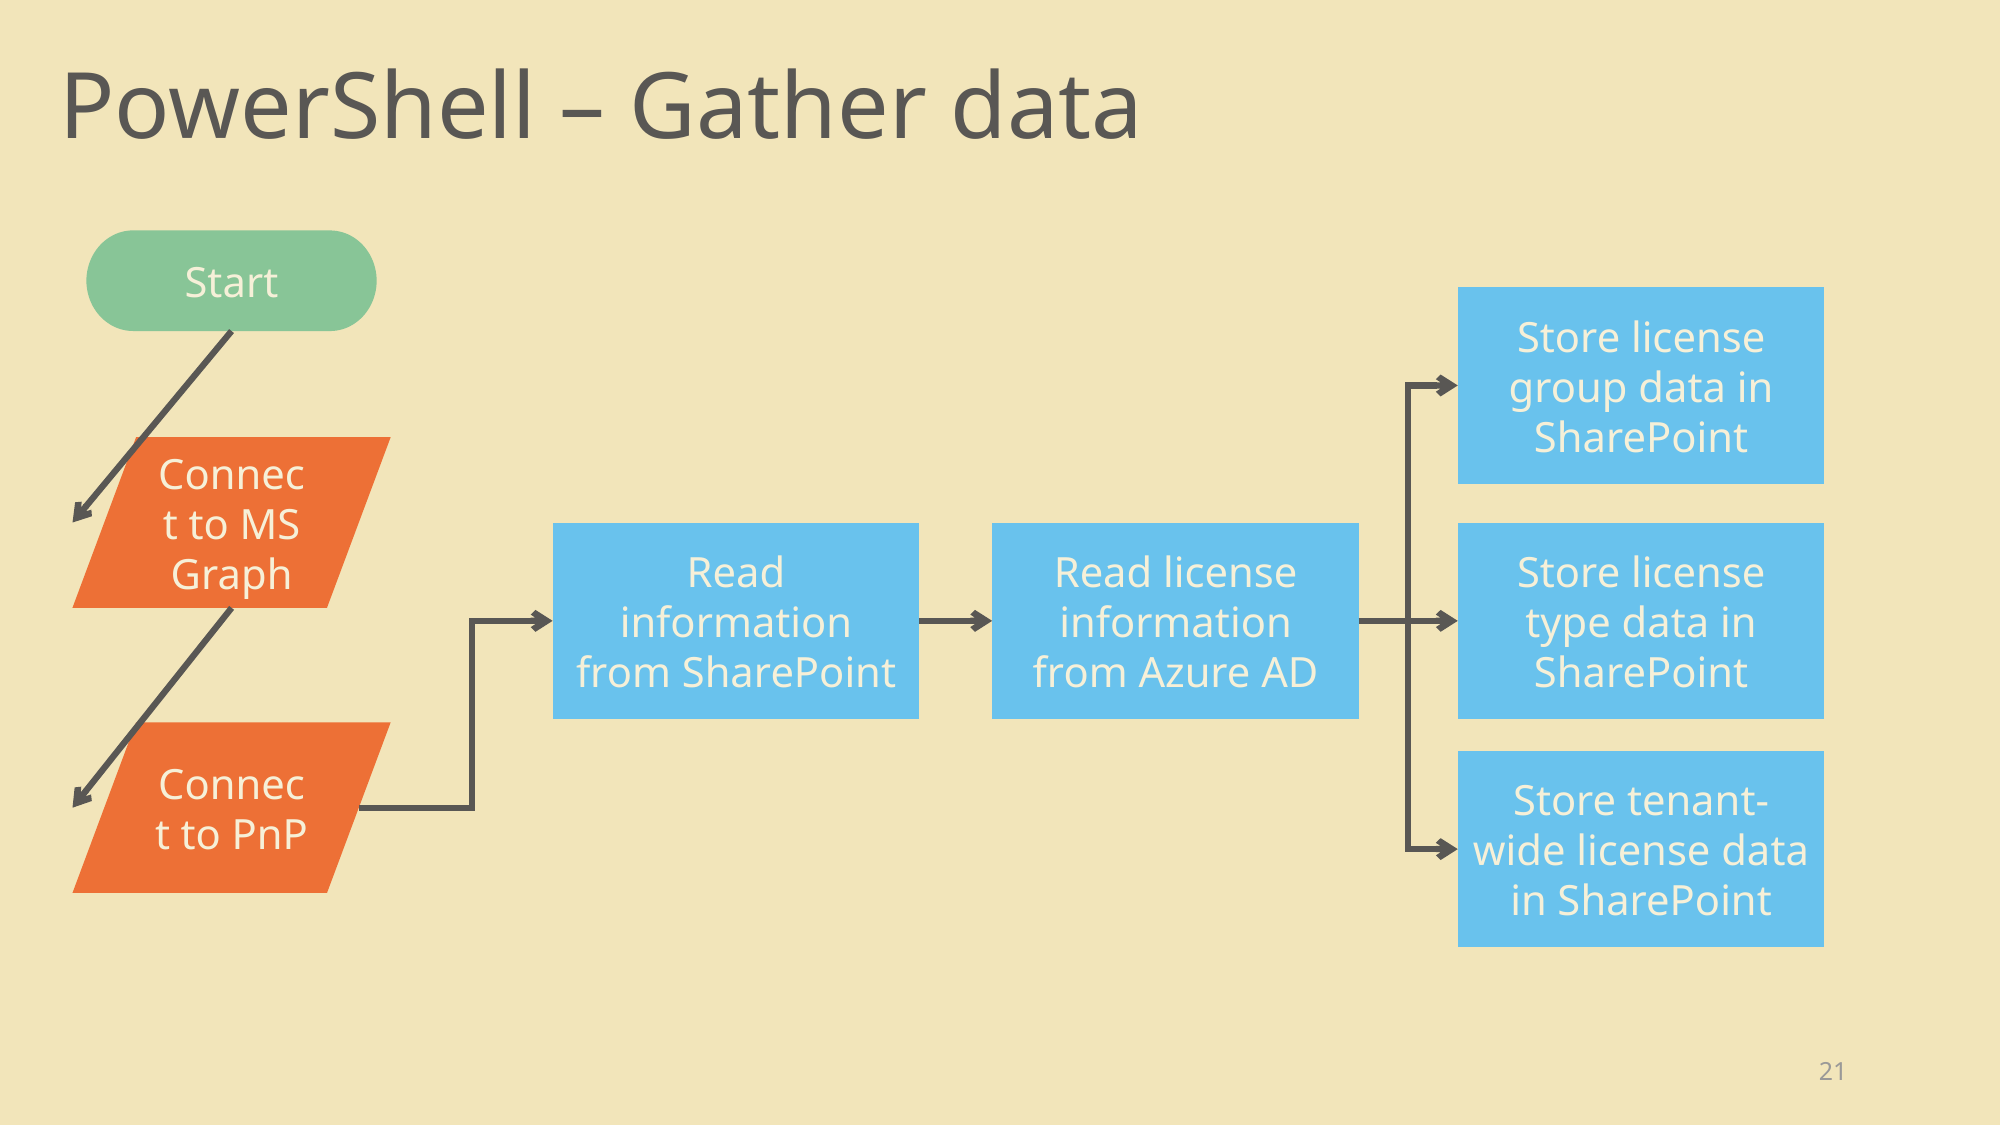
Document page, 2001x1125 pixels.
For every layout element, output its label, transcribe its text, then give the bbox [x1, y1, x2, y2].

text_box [1358, 620, 1458, 850]
text_box Connect to MS Graph [70, 436, 393, 609]
title PowerShell – Gather data [44, 0, 1770, 218]
text_box Store license type data in SharePoint [1458, 521, 1825, 720]
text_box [358, 620, 553, 808]
slide_number 21 [1412, 1042, 1863, 1103]
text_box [1358, 385, 1458, 620]
text_box Start [85, 229, 378, 333]
text_box Connect to PnP [70, 721, 359, 895]
text_box Store license group data in SharePoint [1457, 286, 1825, 485]
text_box Read information from SharePoint [552, 521, 920, 720]
text_box Store tenant-wide license data in SharePoint [1457, 750, 1825, 948]
text_box Read license information from Azure AD [991, 521, 1358, 720]
